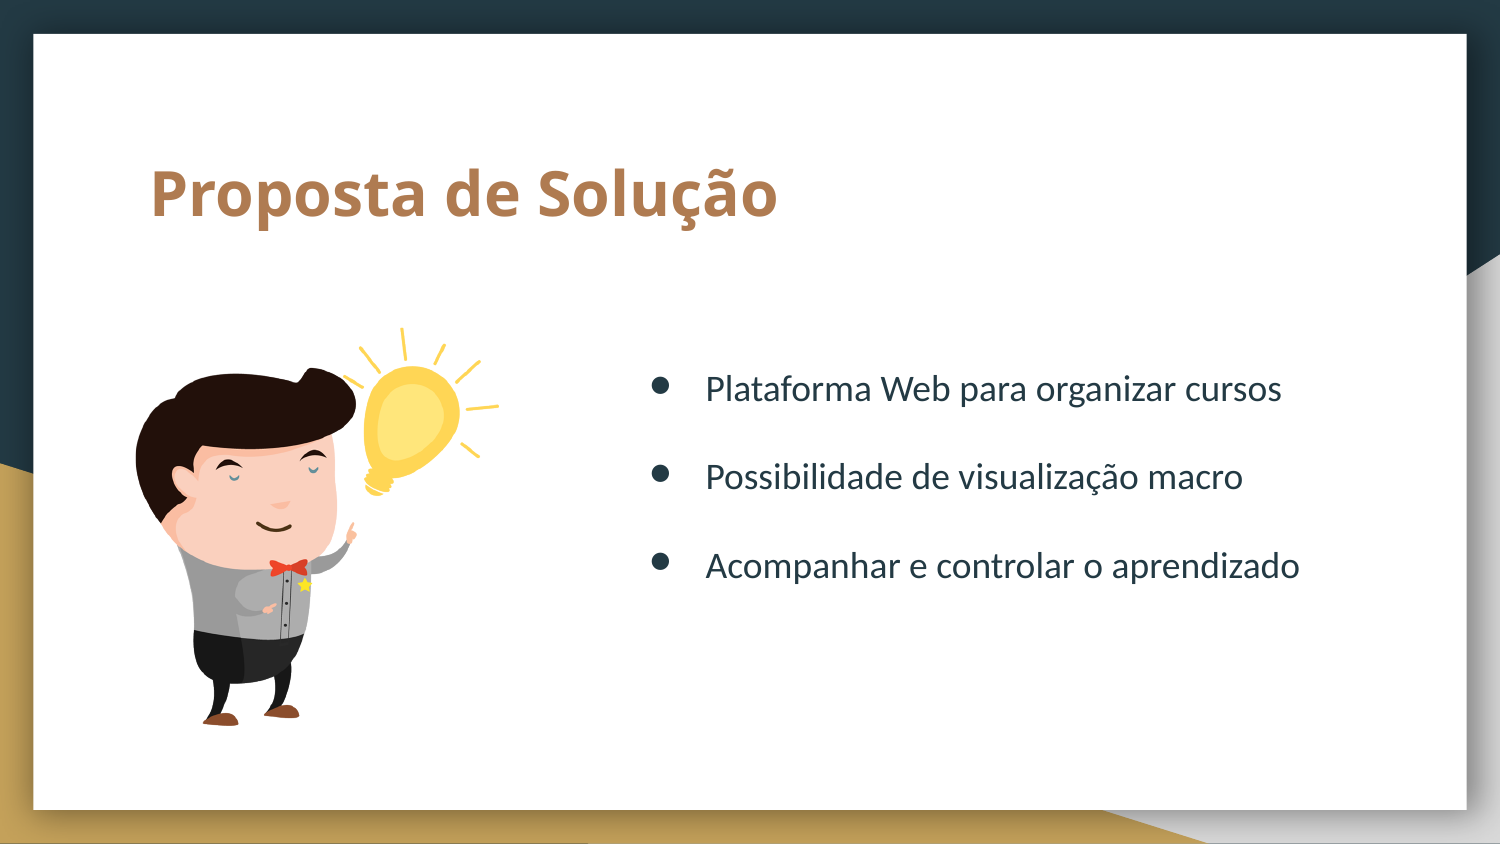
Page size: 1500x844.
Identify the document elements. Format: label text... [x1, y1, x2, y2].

title Proposta de Solução [134, 138, 1366, 296]
list Plataforma Web para organizar cursos Possibilidade de visualização macro Acompanhar e controlar o aprendizado [615, 326, 1366, 729]
picture [134, 326, 500, 729]
